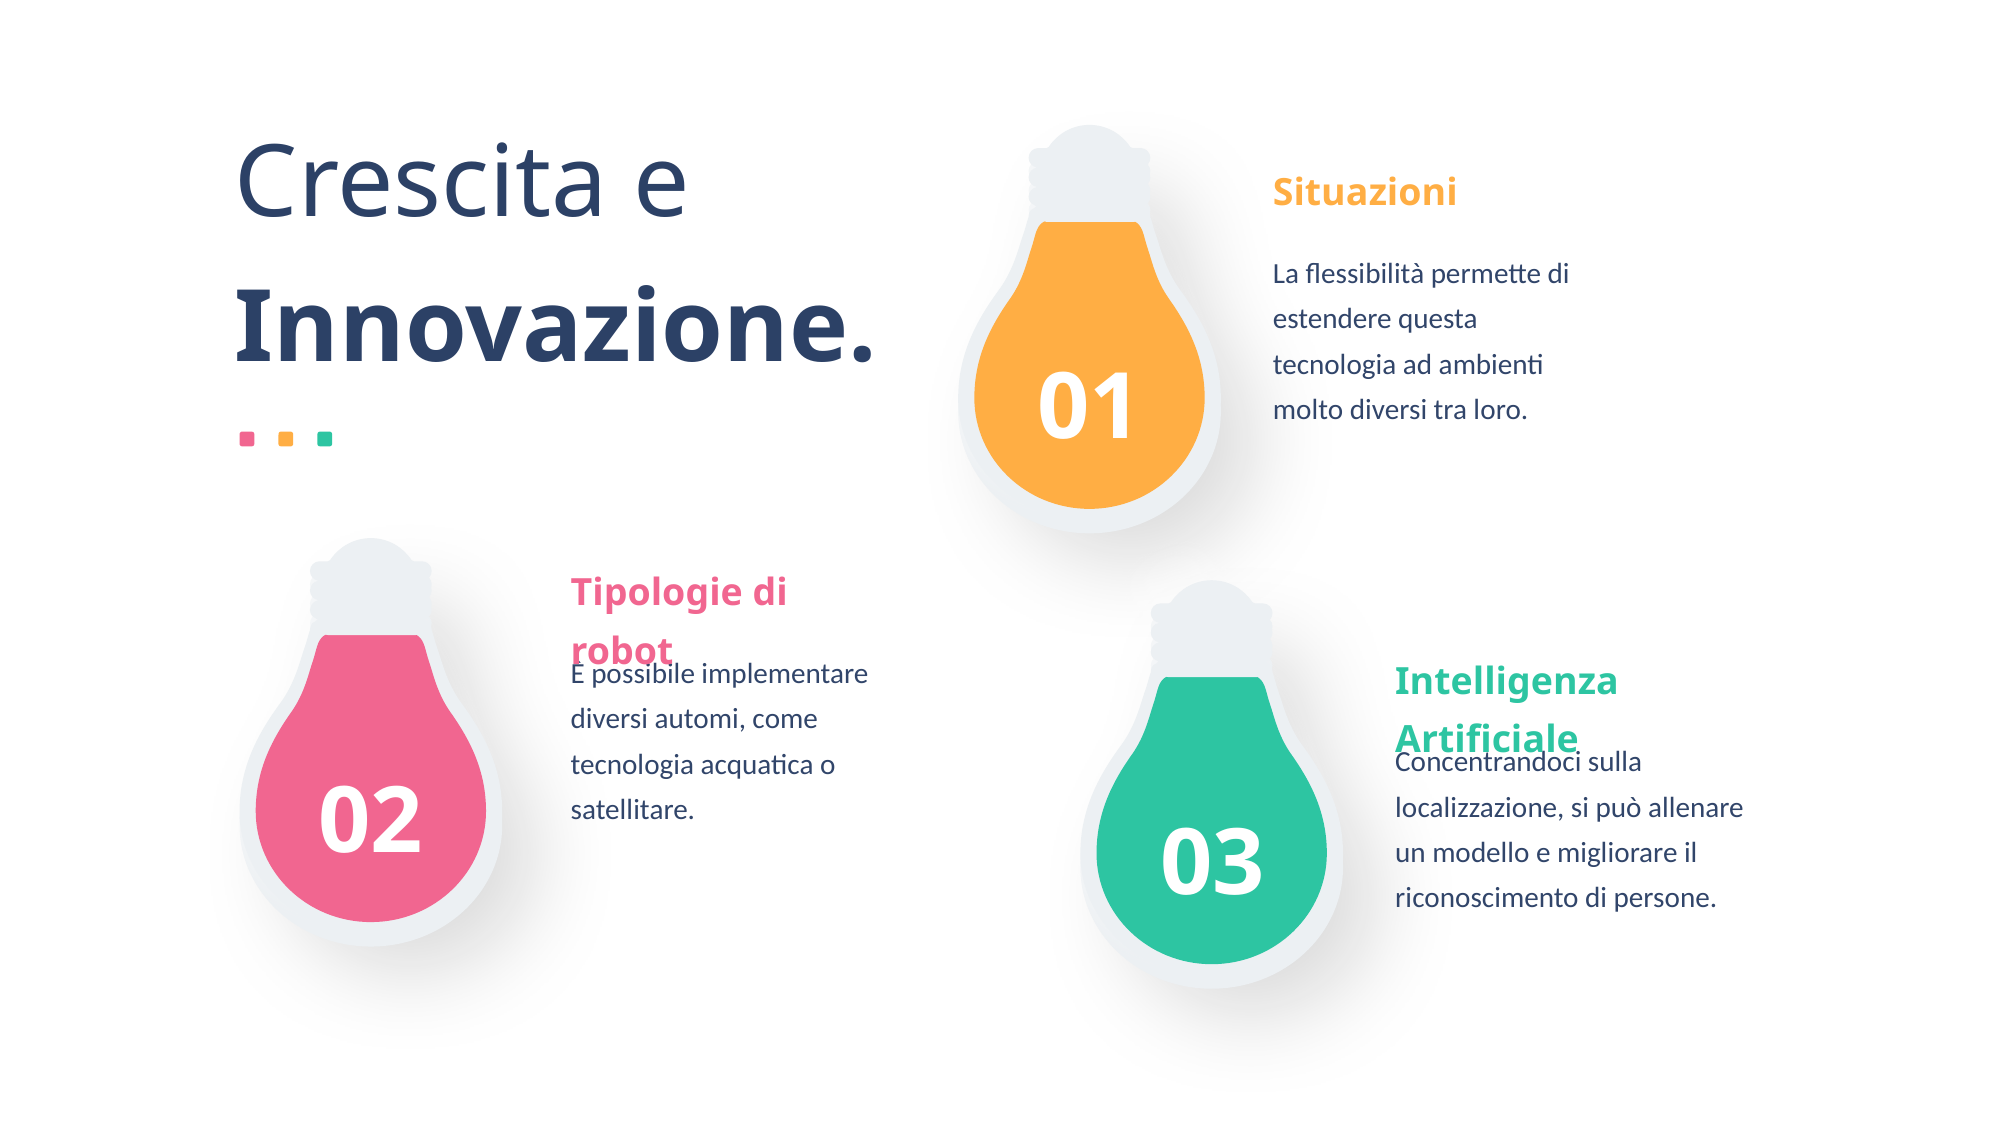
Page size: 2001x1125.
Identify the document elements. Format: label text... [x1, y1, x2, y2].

text_box Intelligenza Artificiale [1380, 635, 1739, 768]
text_box Tipologie di robot [555, 547, 915, 680]
text_box [316, 430, 334, 448]
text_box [958, 124, 1221, 534]
text_box [238, 430, 256, 448]
text_box [277, 430, 295, 448]
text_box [1080, 580, 1344, 989]
text_box La flessibilità permette di estendere questa tecnologia ad ambienti molto diversi tra loro. [1258, 236, 1617, 433]
text_box Crescita e Innovazione. [220, 109, 911, 389]
text_box È possibile implementare diversi automi, come tecnologia acquatica o satellitare. [555, 636, 920, 833]
text_box Situazioni [1258, 147, 1617, 221]
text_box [239, 538, 503, 947]
text_box Concentrandoci sulla localizzazione, si può allenare un modello e migliorare il riconoscimento di persone. [1380, 724, 1761, 922]
